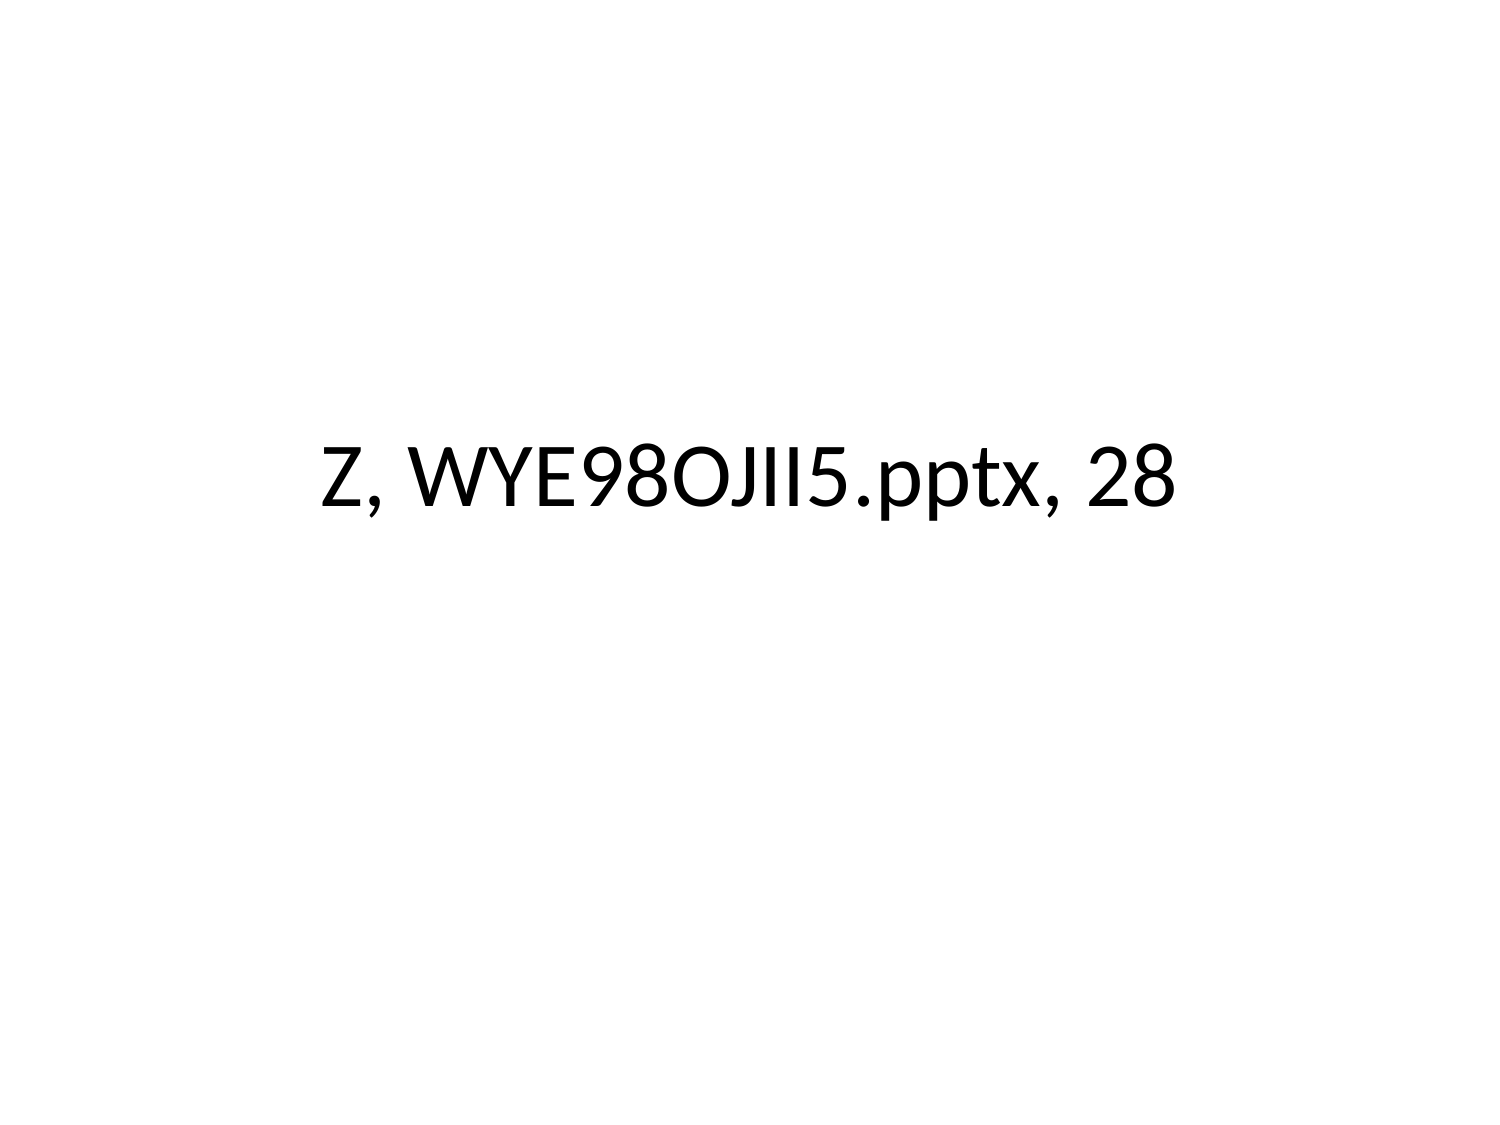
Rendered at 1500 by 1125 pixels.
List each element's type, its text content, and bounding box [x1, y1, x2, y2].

title Z, WYE98OJII5.pptx, 28 [112, 349, 1388, 591]
